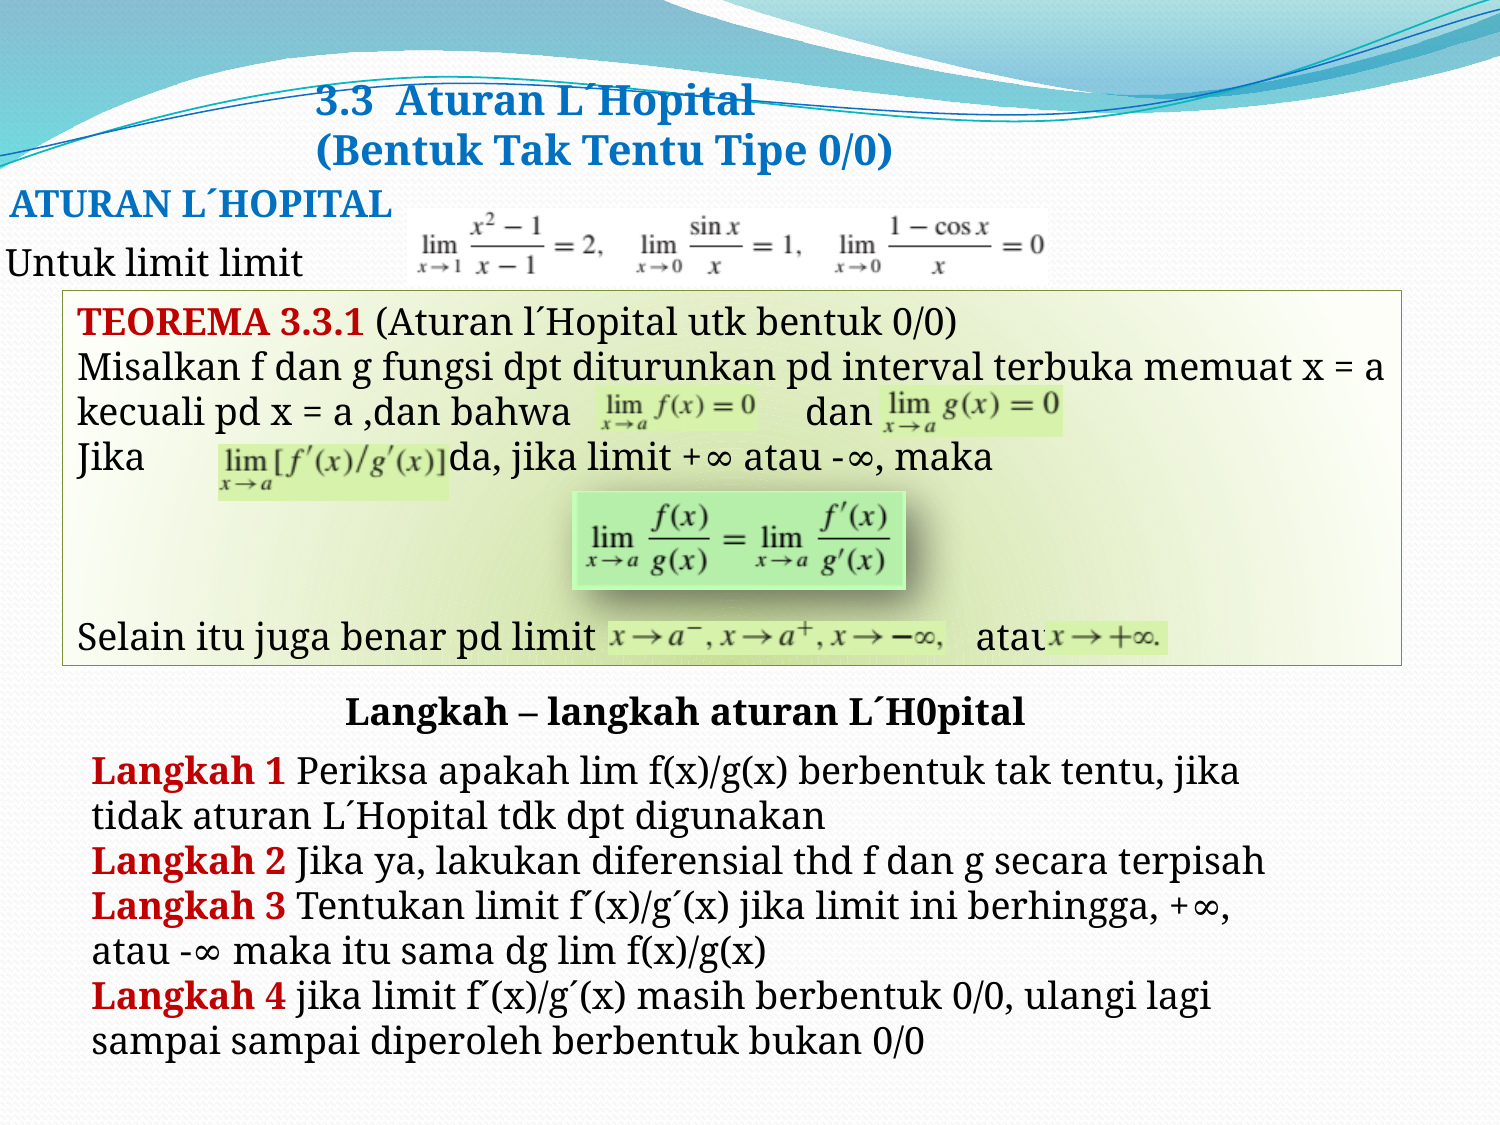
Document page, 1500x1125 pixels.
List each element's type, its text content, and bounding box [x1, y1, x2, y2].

text_box Langkah 1 Periksa apakah lim f(x)/g(x) berbentuk tak tentu, jika tidak aturan L´Hopital tdk dpt digunakan Langkah 2 Jika ya, lakukan diferensial thd f dan g secara terpisah Langkah 3 Tentukan limit f´(x)/g´(x) jika limit ini berhingga, +∞, atau -∞ maka itu sama dg lim f(x)/g(x) Langkah 4 jika limit f´(x)/g´(x) masih berbentuk 0/0, ulangi lagi sampai sampai diperoleh berbentuk bukan 0/0 [76, 739, 1317, 1125]
picture [879, 385, 1063, 438]
picture [572, 491, 906, 591]
picture [1045, 621, 1168, 655]
text_box TEOREMA 3.3.1 (Aturan l´Hopital utk bentuk 0/0) Misalkan f dan g fungsi dpt diturunkan pd interval terbuka memuat x = a kecuali pd x = a ,dan bahwa dan Jika ada, jika limit +∞ atau -∞, maka Selain itu juga benar pd limit atau [62, 290, 1402, 666]
text_box Untuk limit limit [0, 231, 319, 292]
text_box ATURAN L´HOPITAL [0, 172, 408, 233]
picture [407, 207, 1049, 285]
text_box Langkah – langkah aturan L´H0pital [330, 680, 1042, 739]
picture [596, 385, 758, 431]
picture [218, 444, 449, 501]
picture [608, 621, 946, 655]
text_box 3.3 Aturan L´Hopital (Bentuk Tak Tentu Tipe 0/0) [300, 66, 909, 182]
